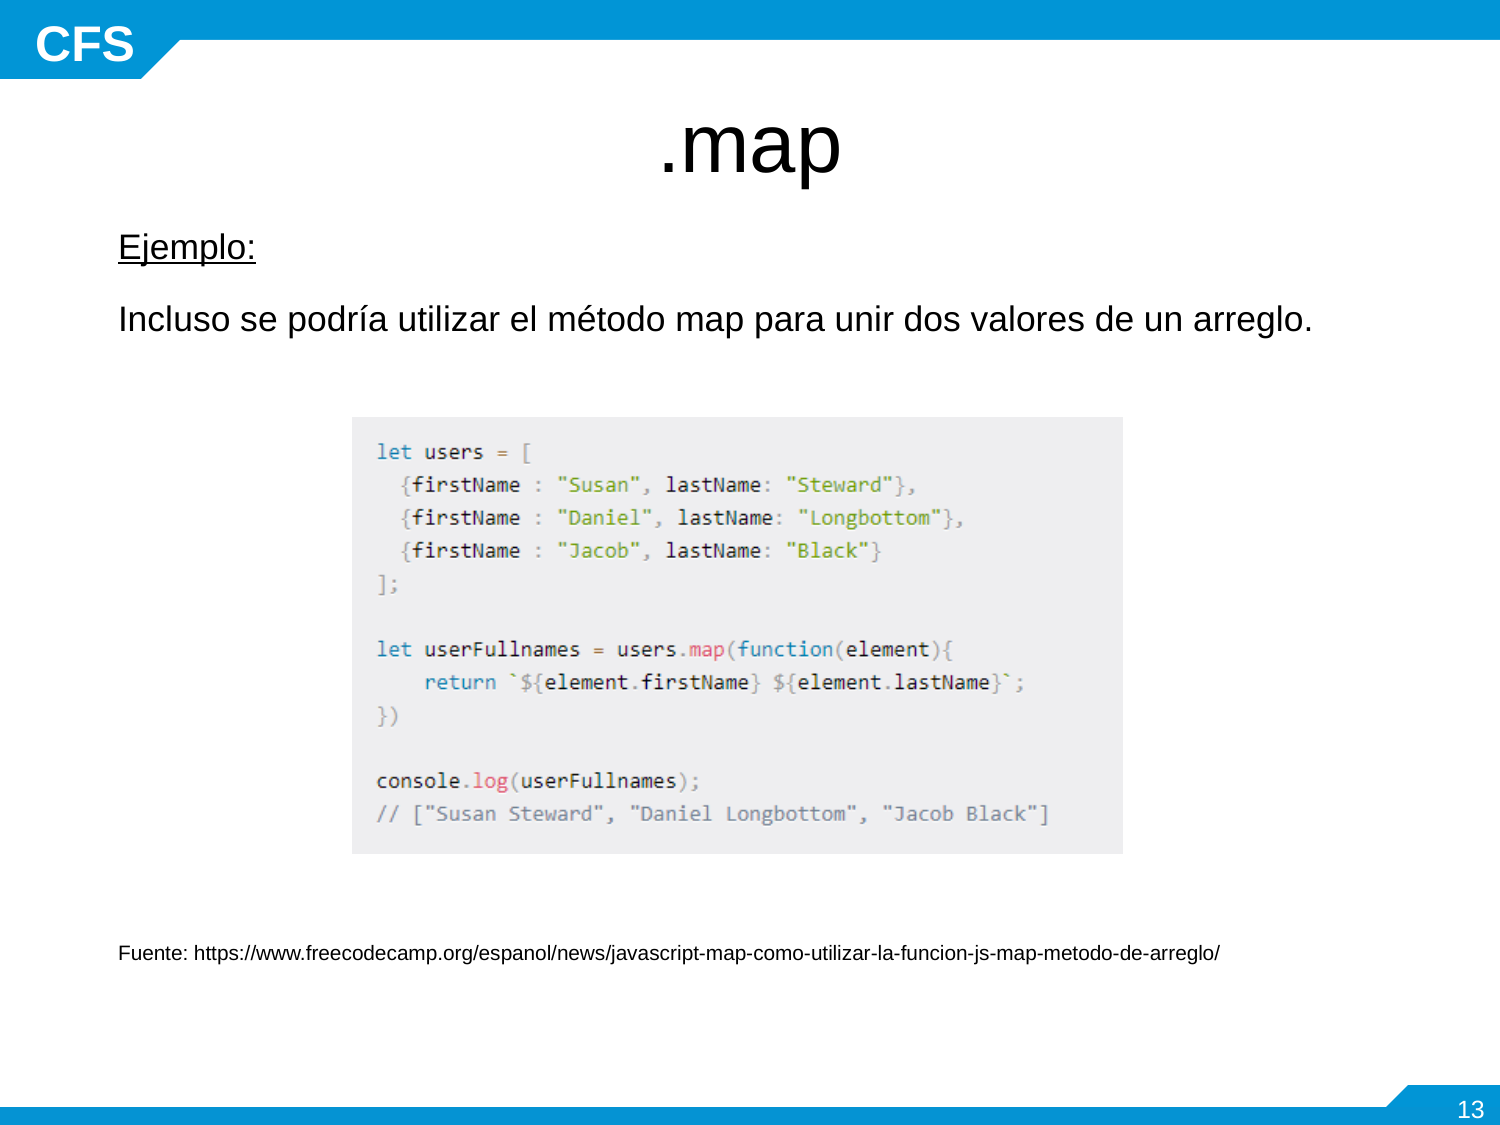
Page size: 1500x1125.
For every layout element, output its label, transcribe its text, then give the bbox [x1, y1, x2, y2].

title .map [103, 45, 1397, 210]
slide_number ‹#› [1408, 1078, 1500, 1125]
list Ejemplo: Incluso se podría utilizar el método map para unir dos valores de un arreglo. Fuente: https://www.freecodecamp.org/espanol/news/javascript-map-como-utilizar-la-funcion-js-map-metodo-de-arreglo/ [103, 210, 1397, 1028]
picture [351, 417, 1123, 855]
